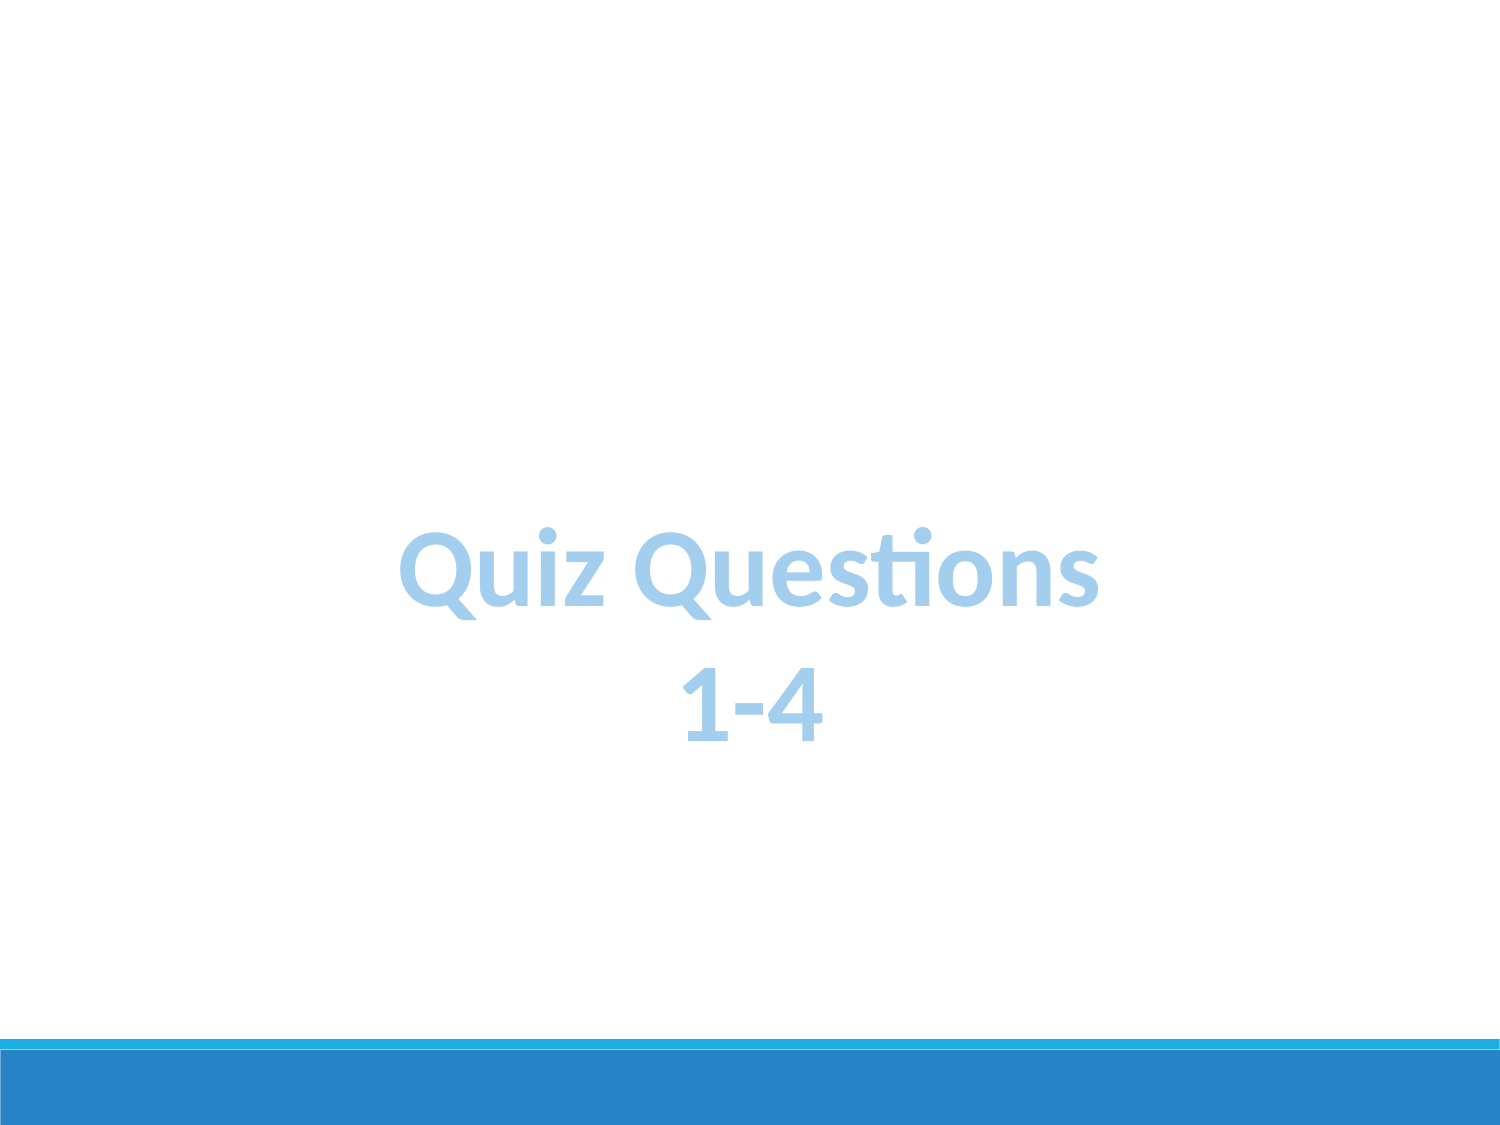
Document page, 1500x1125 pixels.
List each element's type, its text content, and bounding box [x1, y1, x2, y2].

text_box Quiz Questions 1-4 [382, 486, 1118, 772]
